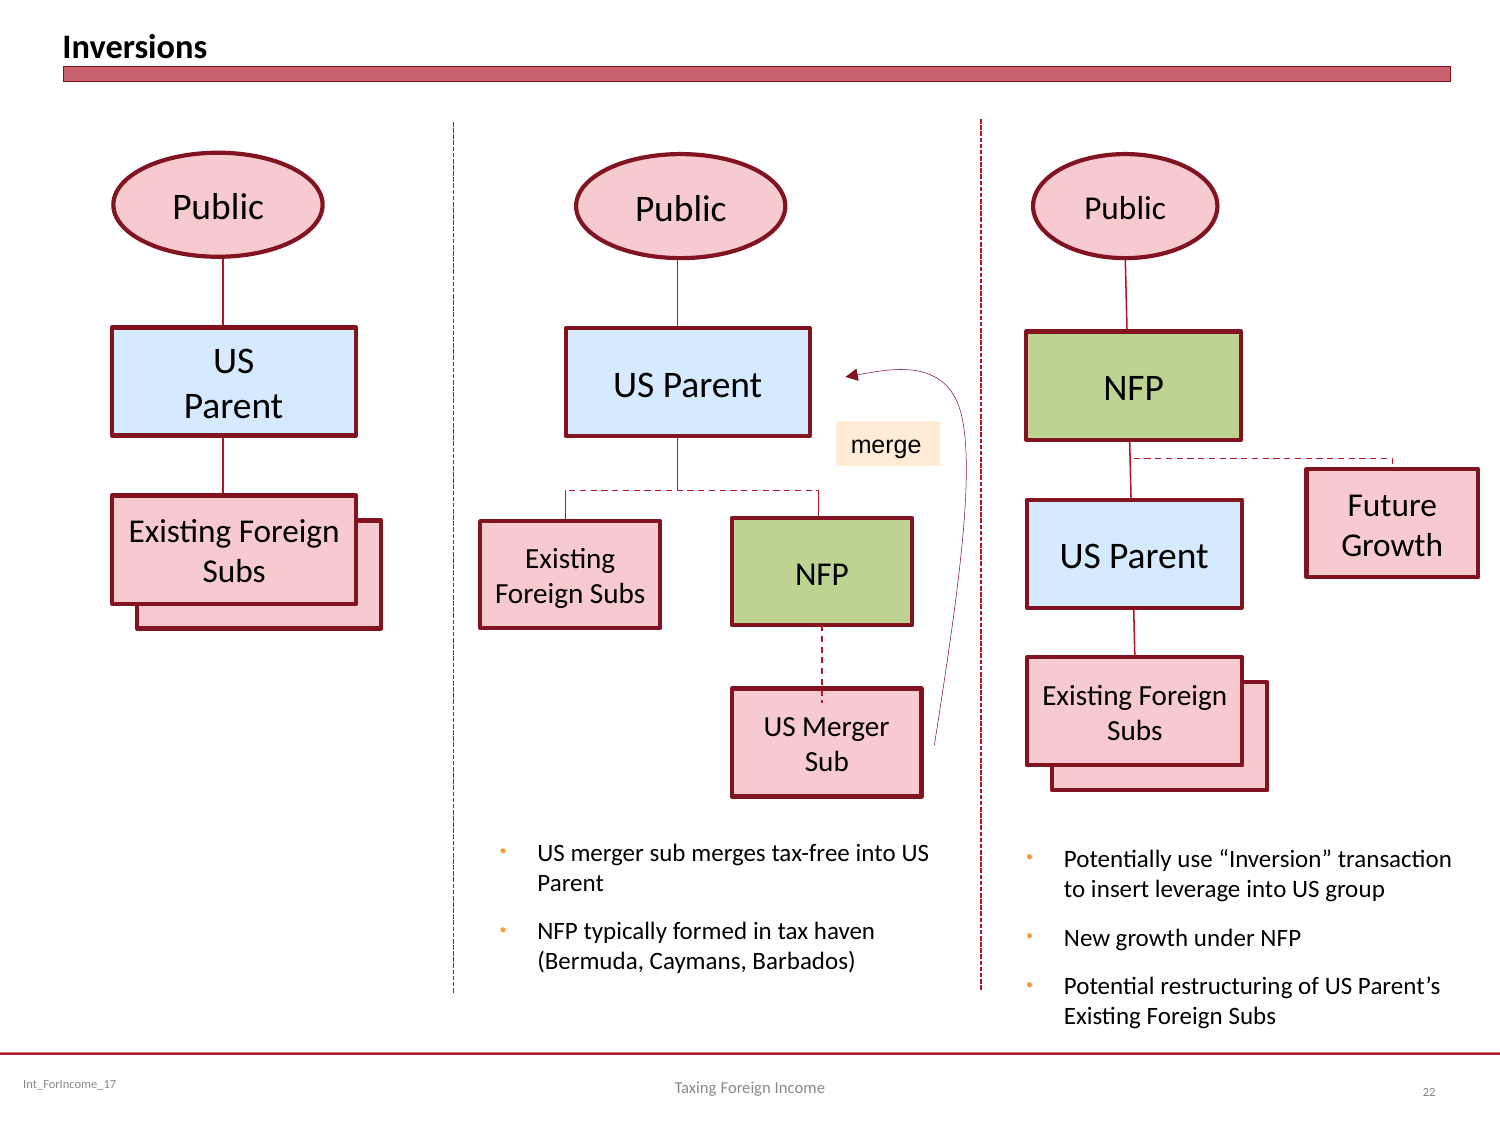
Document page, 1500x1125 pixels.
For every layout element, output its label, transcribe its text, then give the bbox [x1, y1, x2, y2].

text_box merge [836, 421, 866, 467]
text_box US merger sub merges tax-free into US Parent NFP typically formed in tax haven (Bermuda, Caymans, Barbados) [477, 829, 953, 1019]
text_box Existing Foreign Subs [1025, 655, 1244, 767]
text_box US Parent [1025, 498, 1119, 610]
text_box NFP [1024, 329, 1119, 442]
text_box NFP [730, 516, 905, 627]
text_box Public [111, 150, 325, 259]
text_box [1050, 680, 1269, 792]
text_box Potentially use “Inversion” transaction to insert leverage into US group New growth under NFP Potential restructuring of US Parent’s Existing Foreign Subs [1004, 835, 1479, 1025]
text_box US Parent [110, 325, 218, 438]
text_box [135, 518, 383, 631]
title Inversions [62, 5, 1451, 66]
text_box US Parent [682, 326, 812, 438]
text_box Future Growth [1304, 467, 1480, 579]
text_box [1125, 257, 1136, 658]
text_box NFP [1141, 329, 1243, 442]
footer Taxing Foreign Income [512, 1056, 988, 1117]
text_box [845, 367, 969, 746]
text_box Existing Foreign Subs [110, 493, 358, 606]
text_box US Parent [1141, 498, 1244, 610]
text_box Public [1030, 151, 1220, 261]
slide_number 22 [1375, 1061, 1451, 1122]
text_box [1133, 458, 1393, 470]
text_box US Parent [564, 326, 672, 438]
text_box US Parent [227, 325, 358, 438]
text_box Public [573, 151, 788, 261]
text_box Existing Foreign Subs [478, 519, 662, 630]
text_box US Merger Sub [730, 686, 924, 799]
